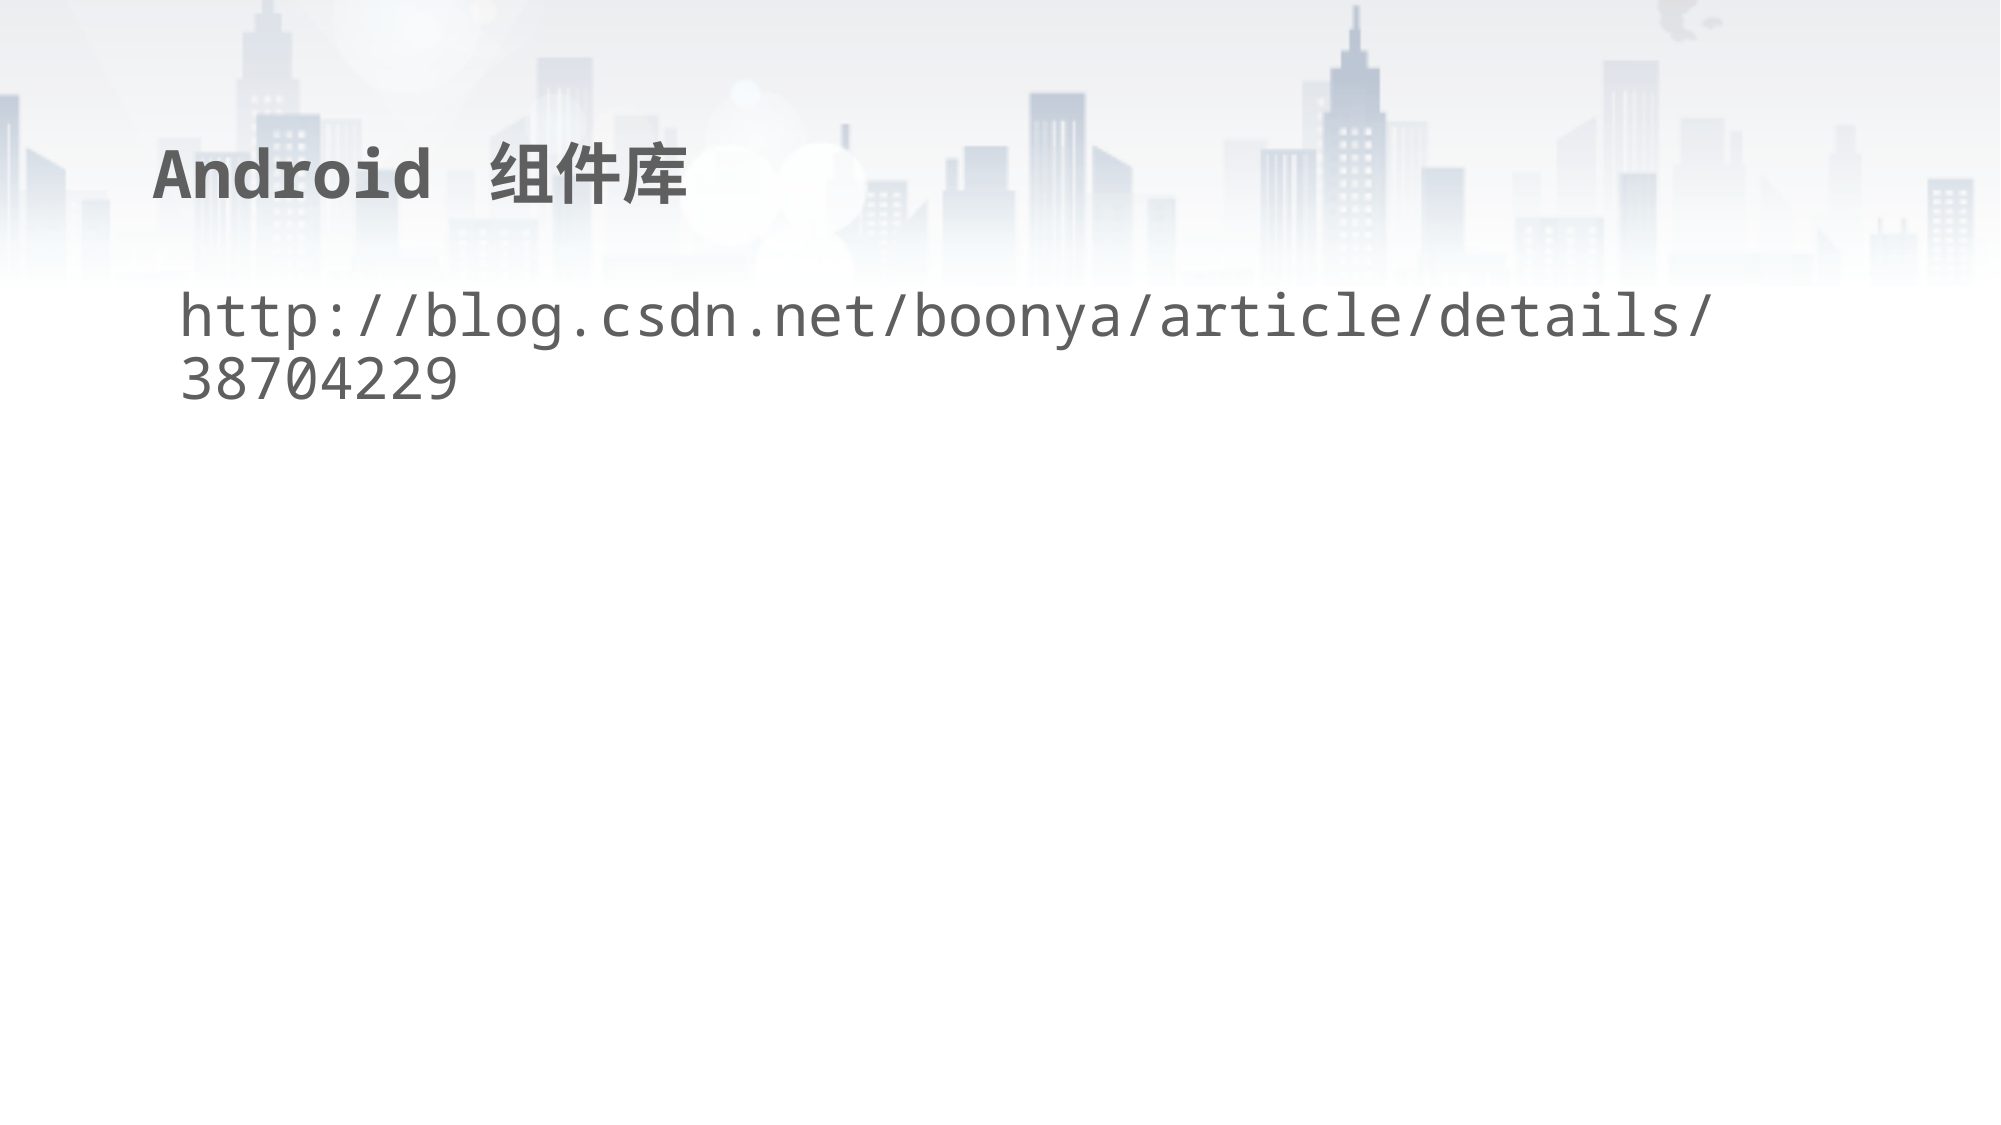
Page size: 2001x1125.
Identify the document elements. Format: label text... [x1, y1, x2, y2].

title Android 组件库 [137, 96, 1863, 258]
picture [0, 0, 2000, 286]
list http://blog.csdn.net/boonya/article/details/38704229 [164, 278, 1863, 1011]
